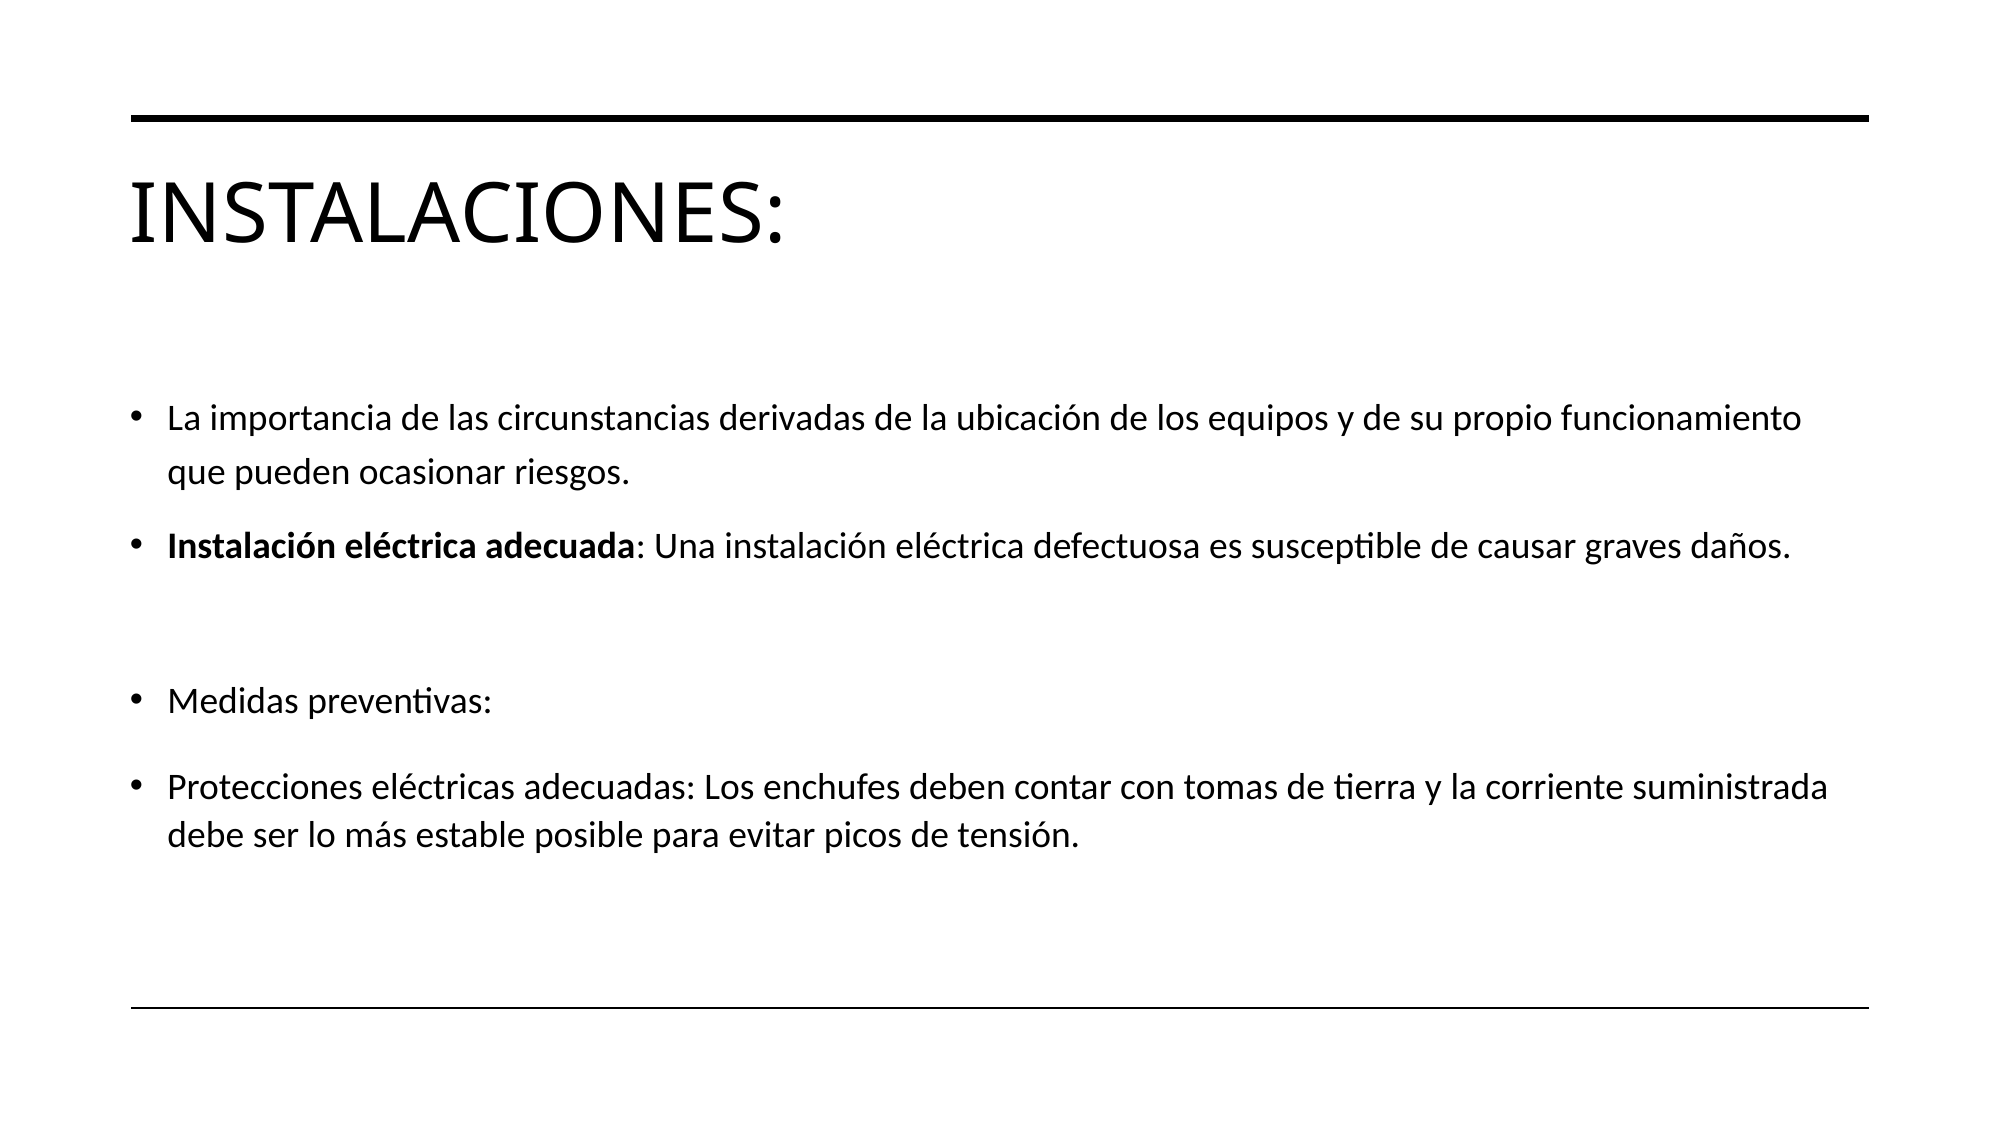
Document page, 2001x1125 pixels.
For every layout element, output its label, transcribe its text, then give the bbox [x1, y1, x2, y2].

list La importancia de las circunstancias derivadas de la ubicación de los equipos y de su propio funcionamiento que pueden ocasionar riesgos. Instalación eléctrica adecuada: Una instalación eléctrica defectuosa es susceptible de causar graves daños. Medidas preventivas: Protecciones eléctricas adecuadas: Los enchufes deben contar con tomas de tierra y la corriente suministrada debe ser lo más estable posible para evitar picos de tensión. [114, 376, 1869, 973]
title Instalaciones: [114, 151, 1869, 376]
